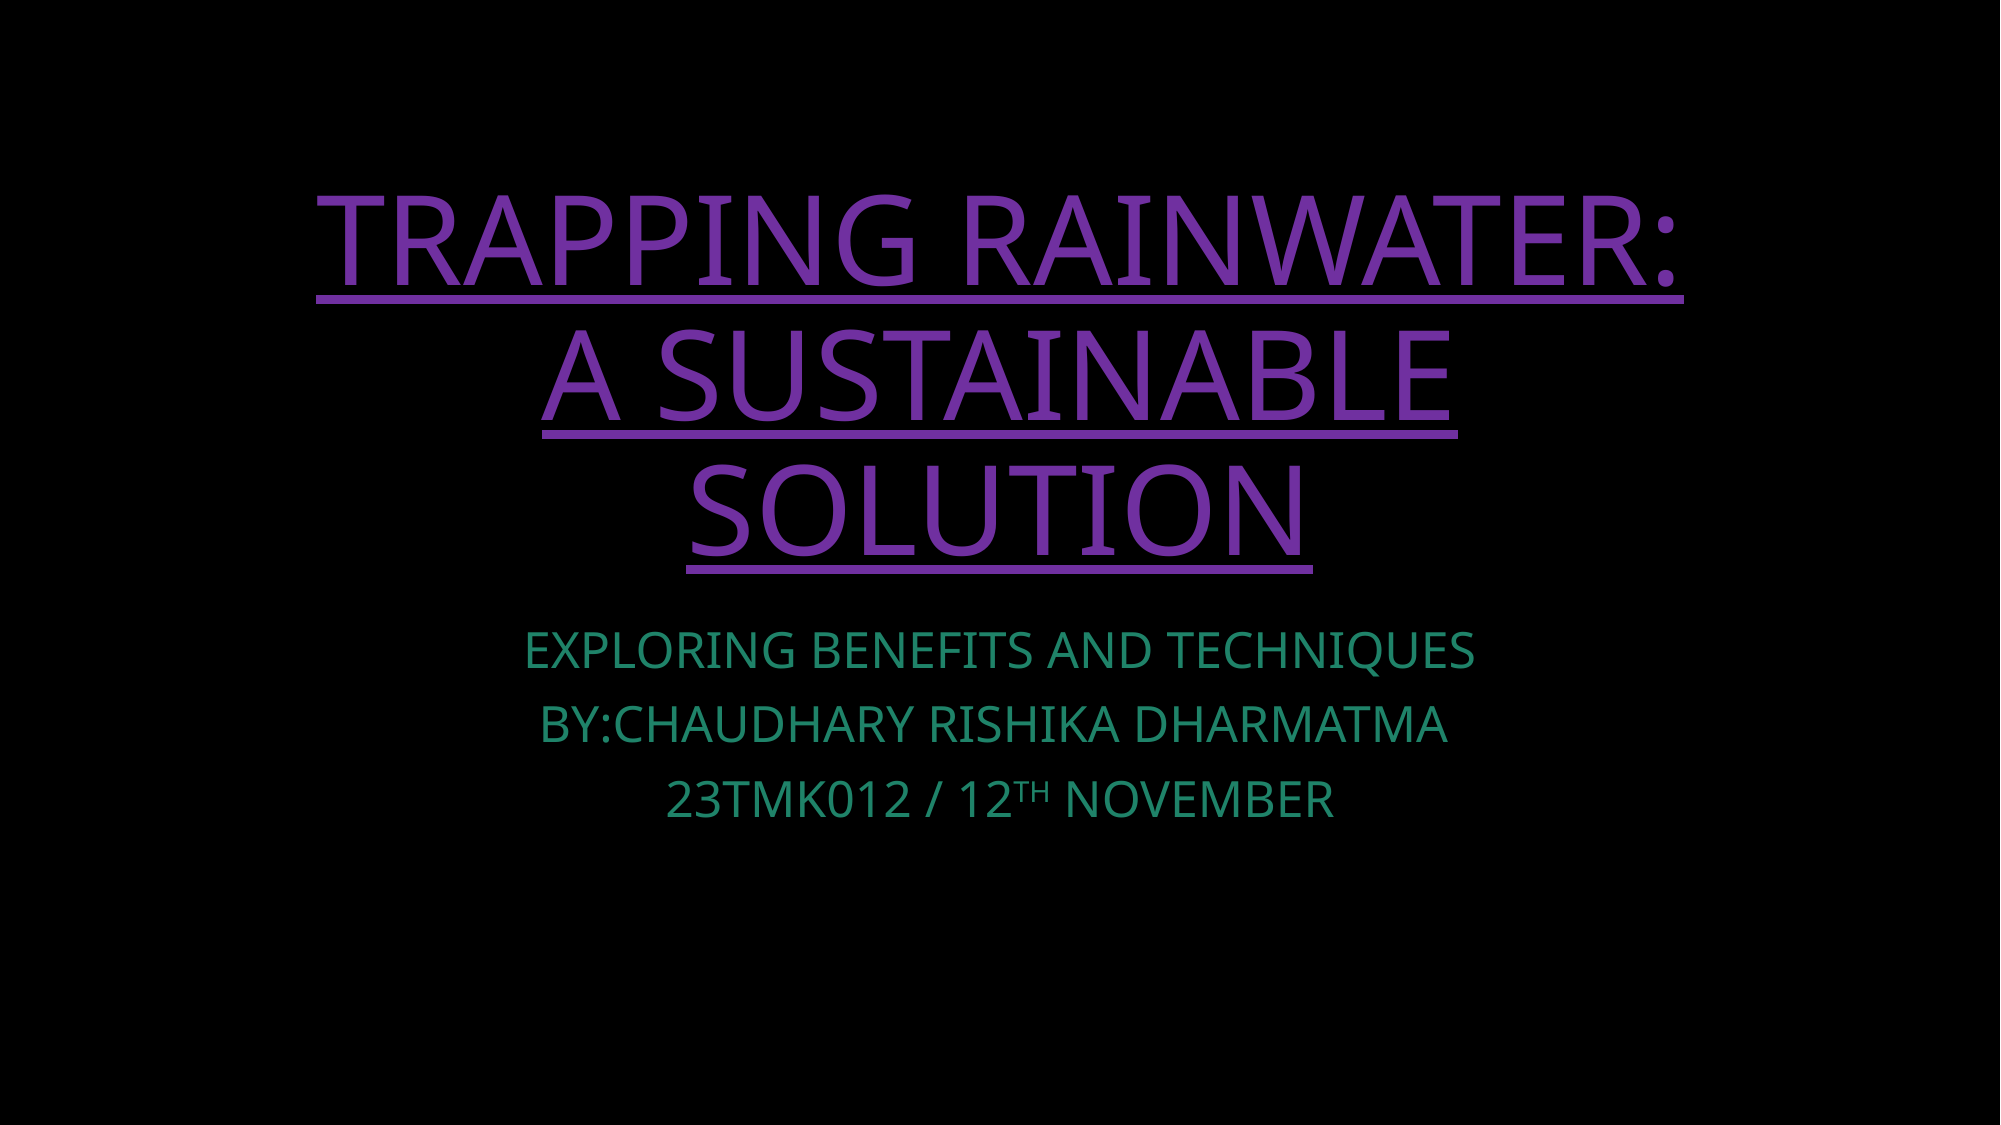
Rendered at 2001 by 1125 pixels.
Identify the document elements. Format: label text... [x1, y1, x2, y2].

title TRAPPING RAINWATER: A SUSTAINABLE SOLUTION [249, 184, 1750, 576]
subtitle EXPLORING BENEFITS AND TECHNIQUES BY:CHAUDHARY RISHIKA DHARMATMA 23TMK012 / 12TH NOVEMBER [249, 590, 1750, 863]
